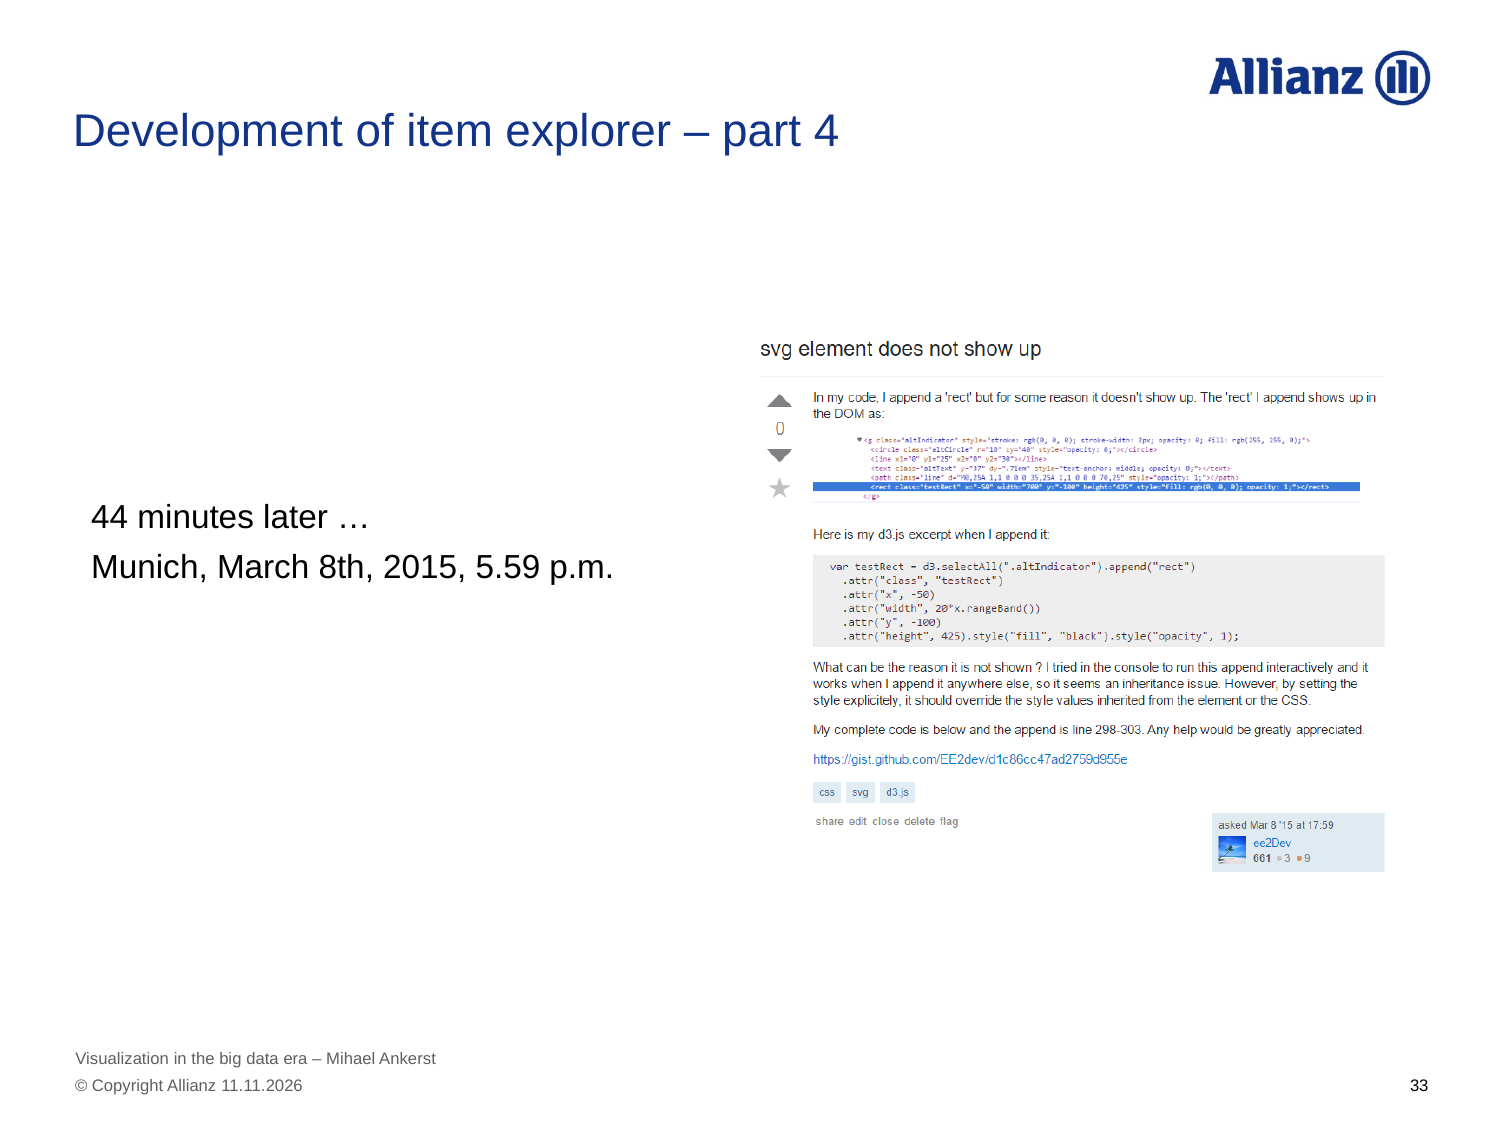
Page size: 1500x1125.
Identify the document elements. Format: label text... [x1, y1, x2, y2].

footer Visualization in the big data era – Mihael Ankerst [60, 1040, 1296, 1079]
slide_number 33 [1295, 1064, 1444, 1103]
picture [1205, 47, 1433, 108]
title Development of item explorer – part 4 [72, 100, 1186, 156]
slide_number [75, 1079, 1293, 1095]
text_box 44 minutes later … Munich, March 8th, 2015, 5.59 p.m. [76, 487, 630, 593]
picture [754, 317, 1385, 875]
